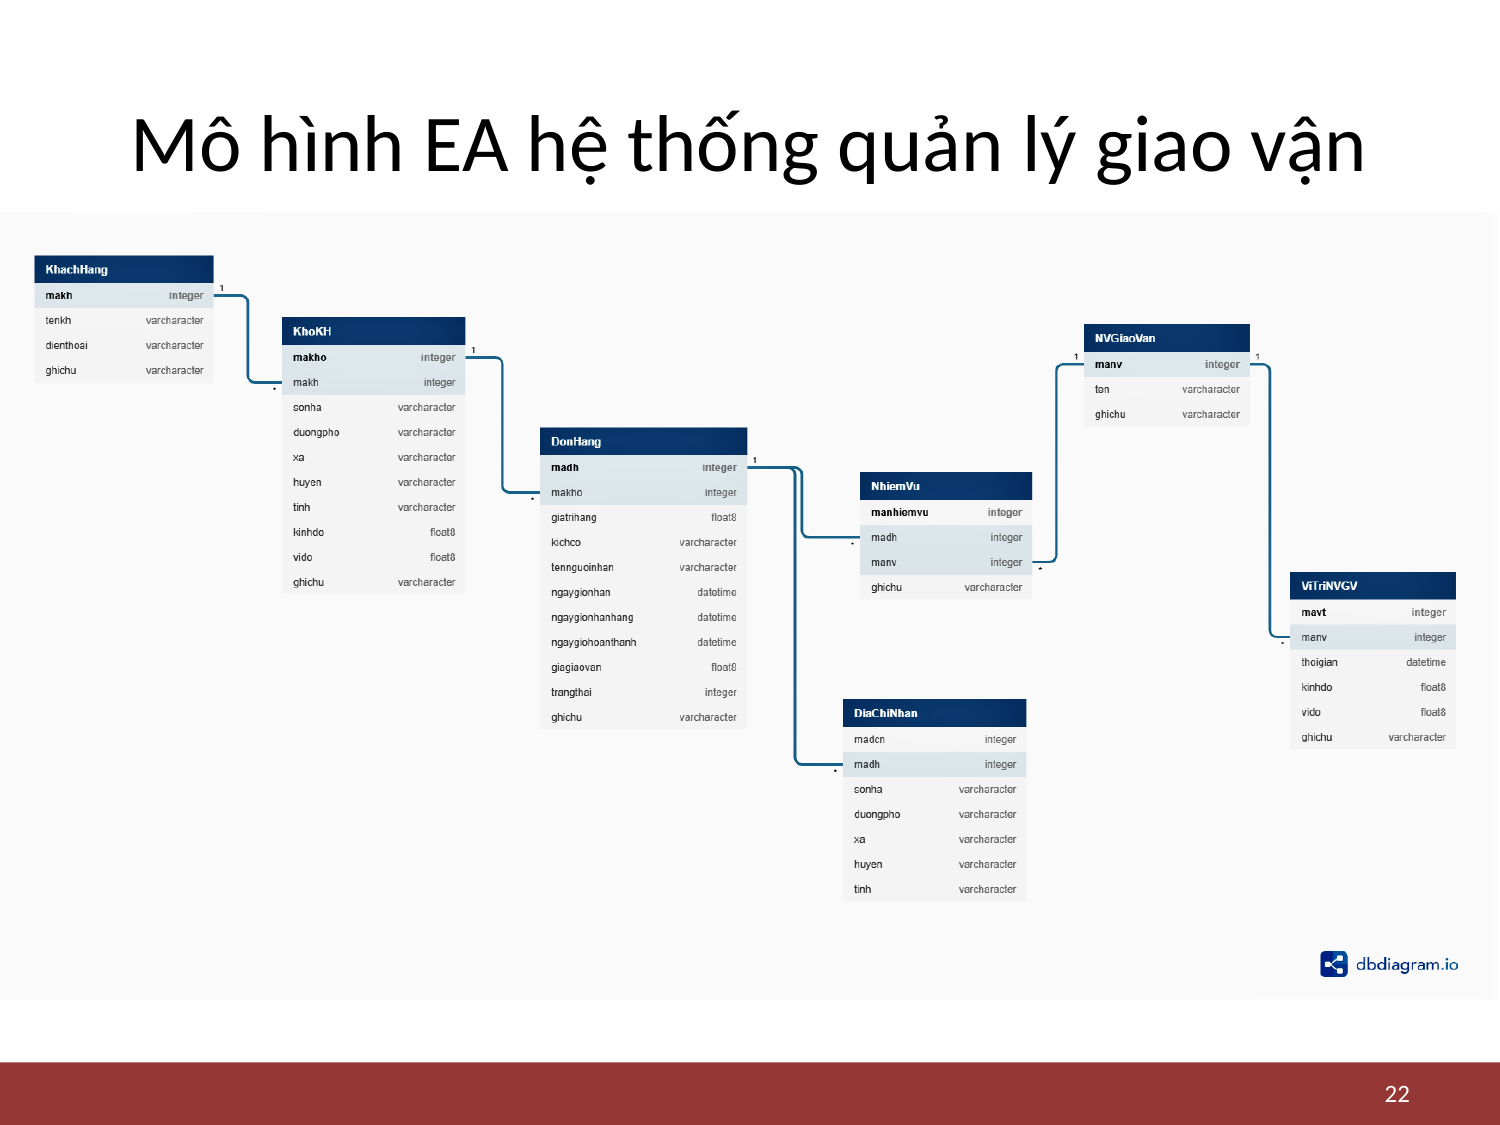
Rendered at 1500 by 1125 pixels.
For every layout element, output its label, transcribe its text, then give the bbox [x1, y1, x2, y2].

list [0, 212, 1499, 1001]
slide_number 22 [1074, 1072, 1425, 1113]
title Mô hình EA hệ thống quản lý giao vận [75, 45, 1425, 210]
